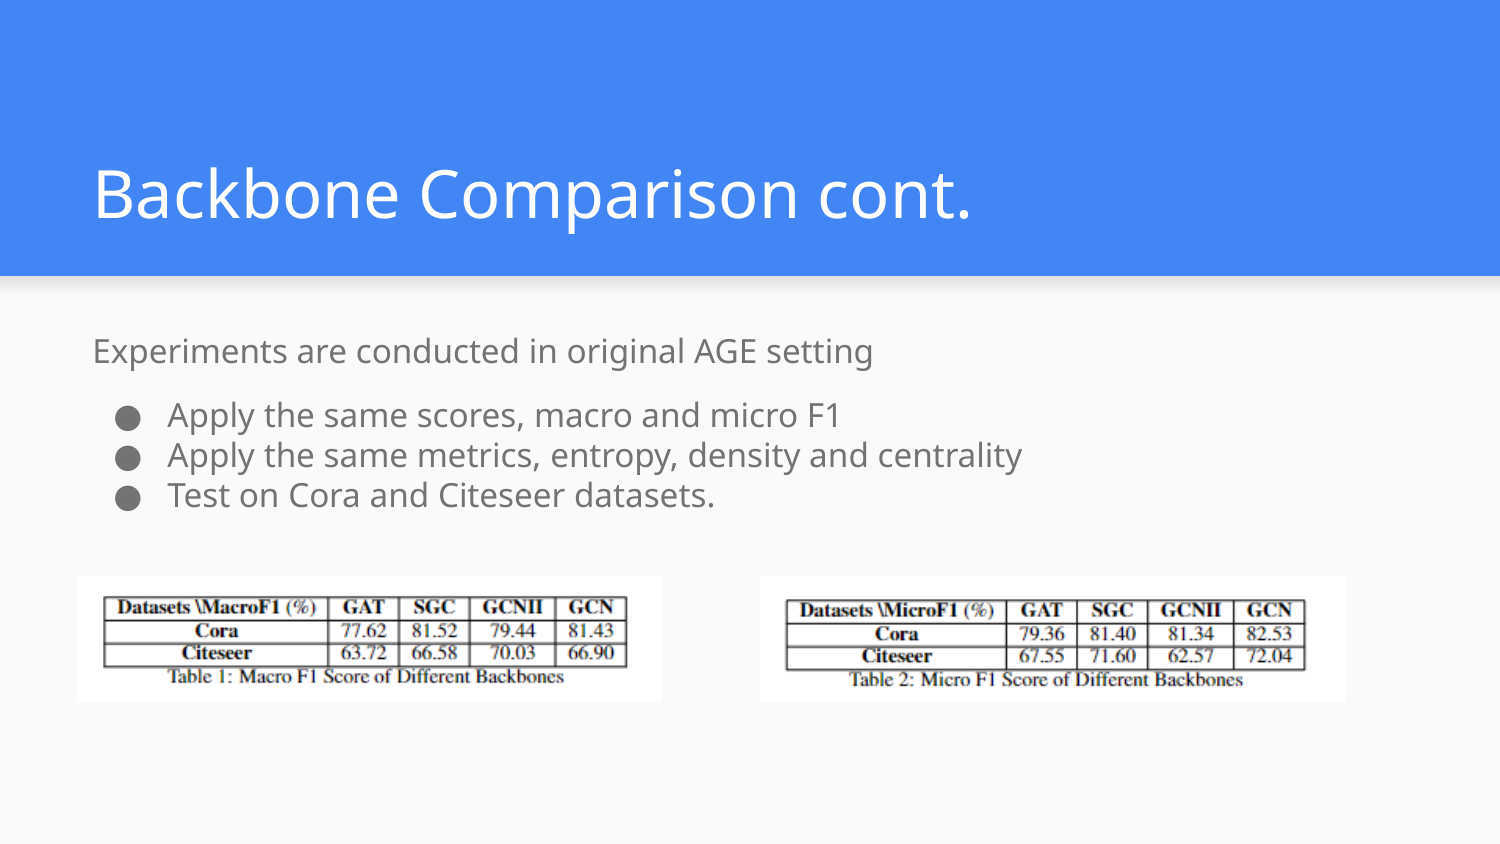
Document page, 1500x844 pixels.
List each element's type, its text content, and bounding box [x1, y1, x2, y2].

title Backbone Comparison cont. [77, 121, 1427, 248]
list Experiments are conducted in original AGE setting Apply the same scores, macro and micro F1 Apply the same metrics, entropy, density and centrality Test on Cora and Citeseer datasets. [77, 314, 1427, 760]
picture [760, 576, 1346, 702]
picture [77, 576, 662, 702]
